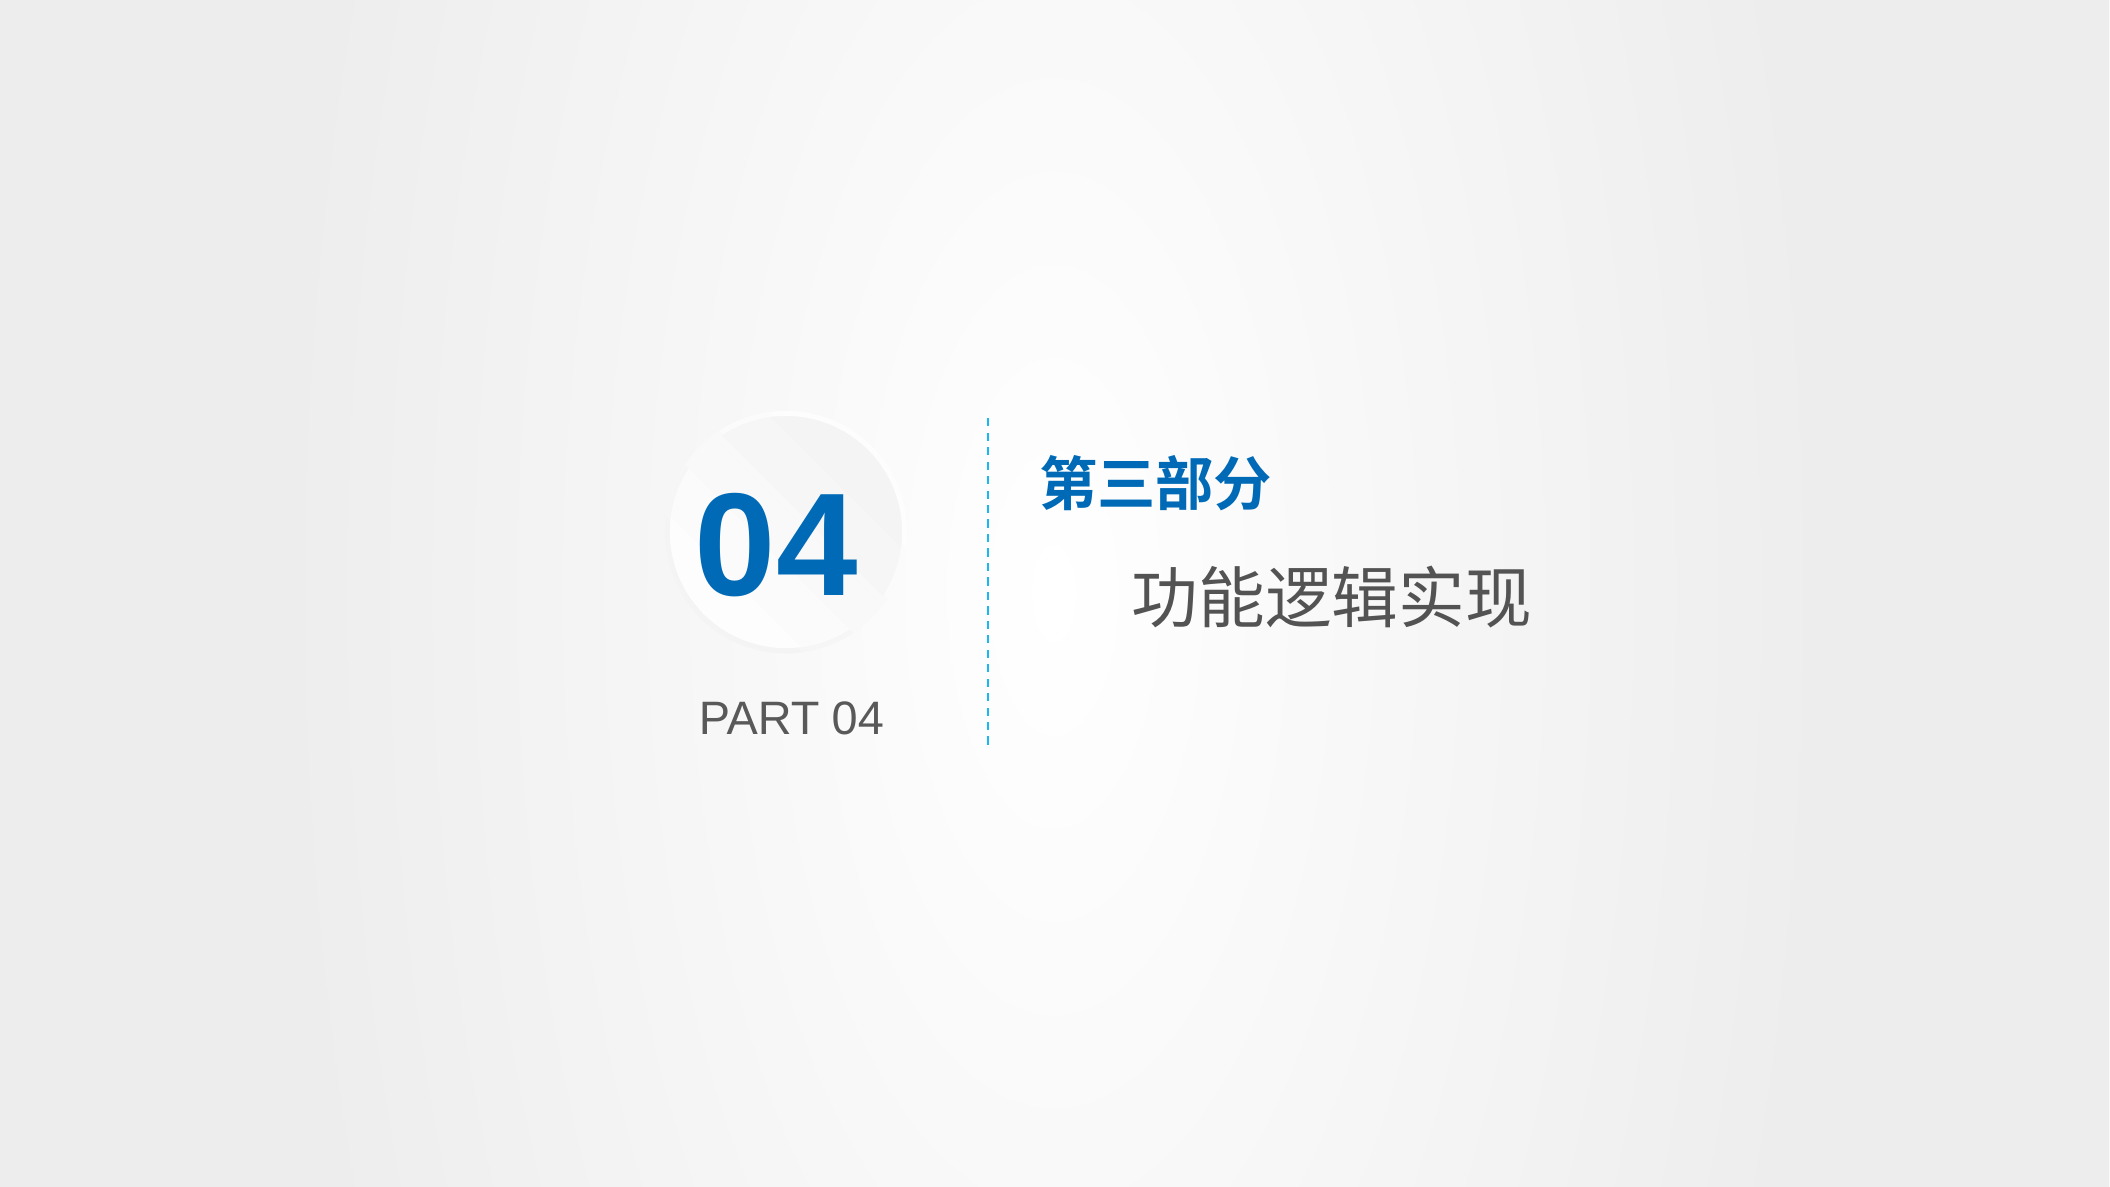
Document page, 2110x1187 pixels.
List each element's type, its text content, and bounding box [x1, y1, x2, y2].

text_box 第三部分 功能逻辑实现 [1005, 439, 1562, 651]
picture [0, 0, 2110, 1187]
text_box PART 04 [698, 687, 908, 745]
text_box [664, 410, 908, 654]
